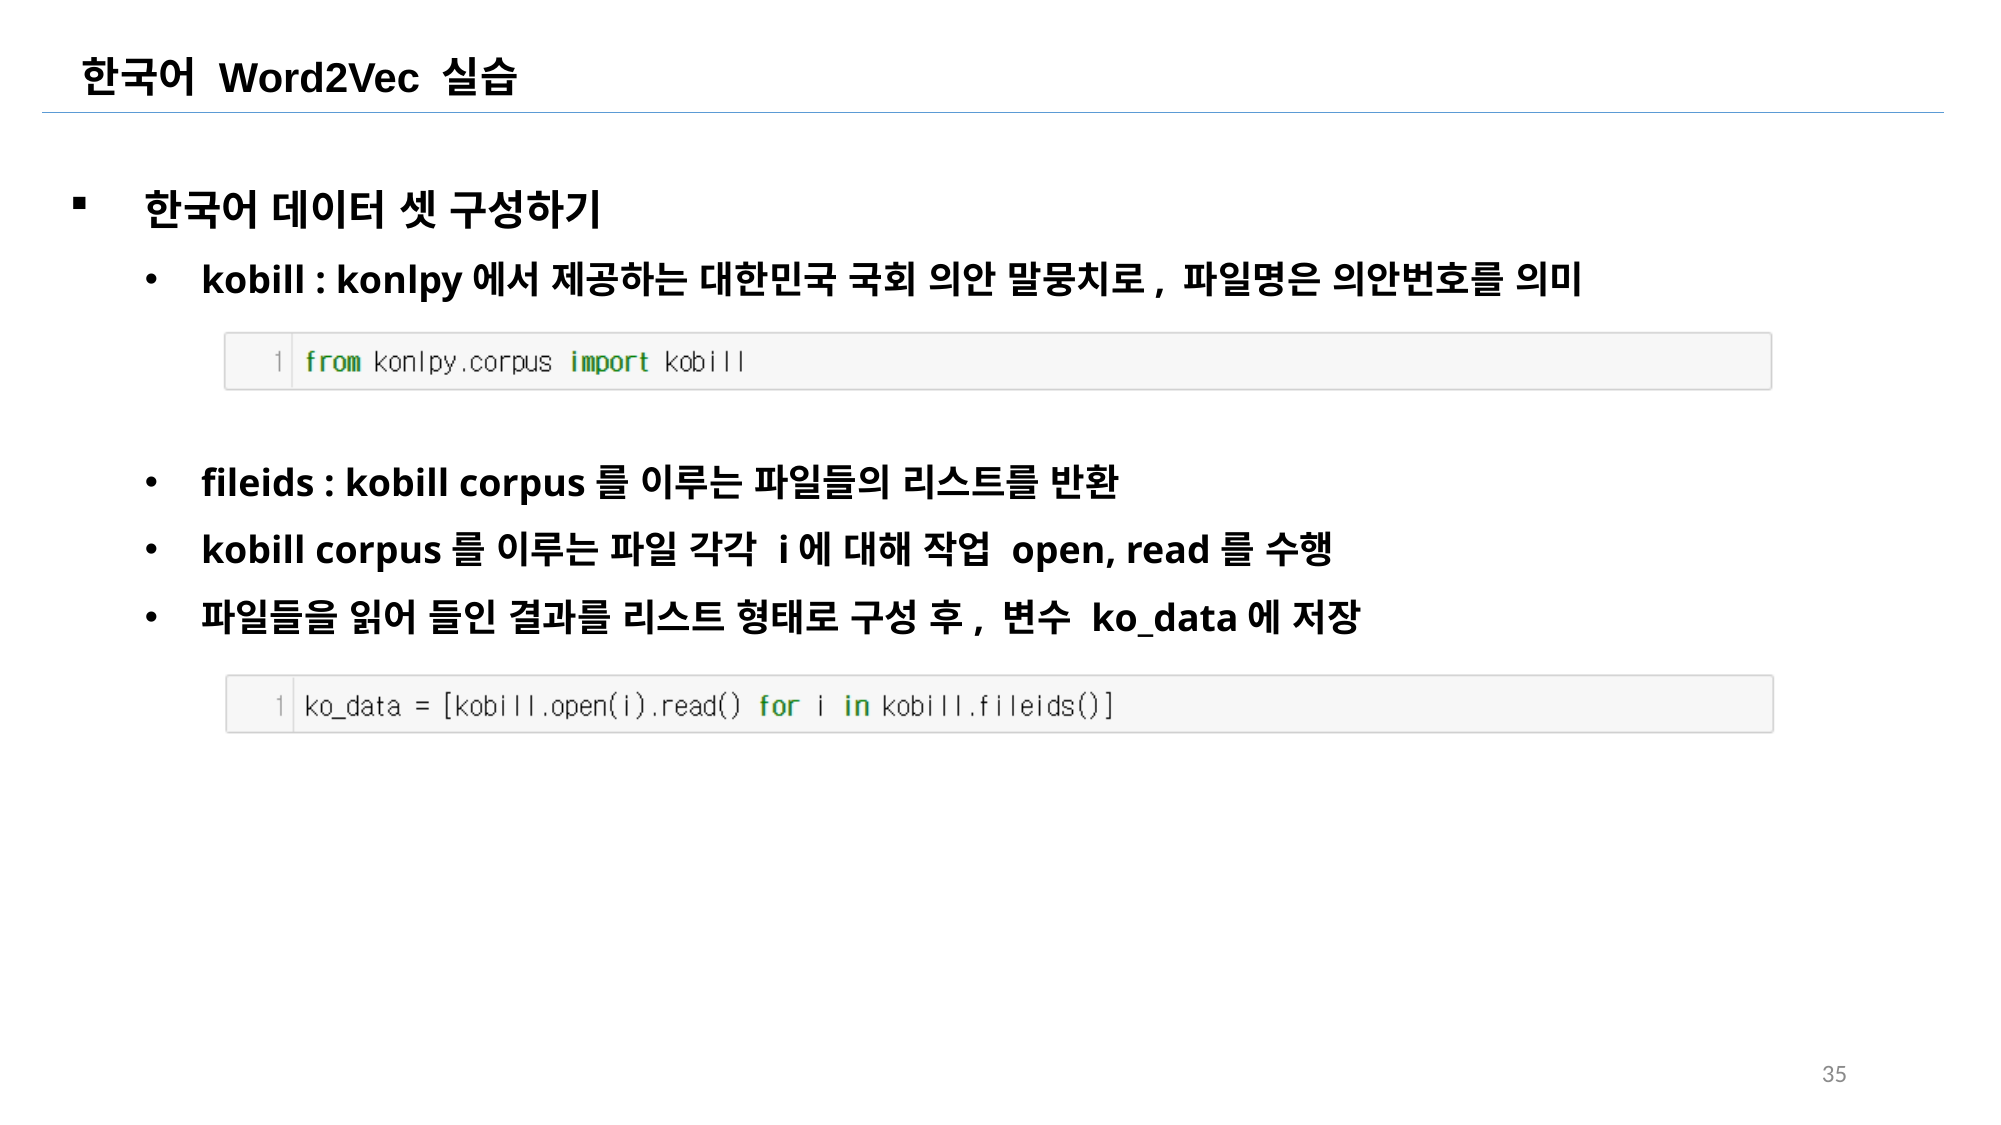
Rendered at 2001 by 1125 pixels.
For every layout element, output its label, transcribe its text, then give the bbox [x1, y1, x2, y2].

text_box 한국어 데이터 셋 구성하기 kobill : konlpy에서 제공하는 대한민국 국회 의안 말뭉치로, 파일명은 의안번호를 의미 fileids : kobill corpus를 이루는 파일들의 리스트를 반환 kobill corpus를 이루는 파일 각각 i에 대해 작업 open, read를 수행 파일들을 읽어 들인 결과를 리스트 형태로 구성 후, 변수 ko_data에 저장 [54, 151, 1945, 647]
slide_number 35 [1412, 1042, 1863, 1103]
picture [218, 326, 1782, 397]
picture [221, 670, 1779, 740]
text_box 한국어 Word2Vec 실습 [66, 42, 1516, 108]
